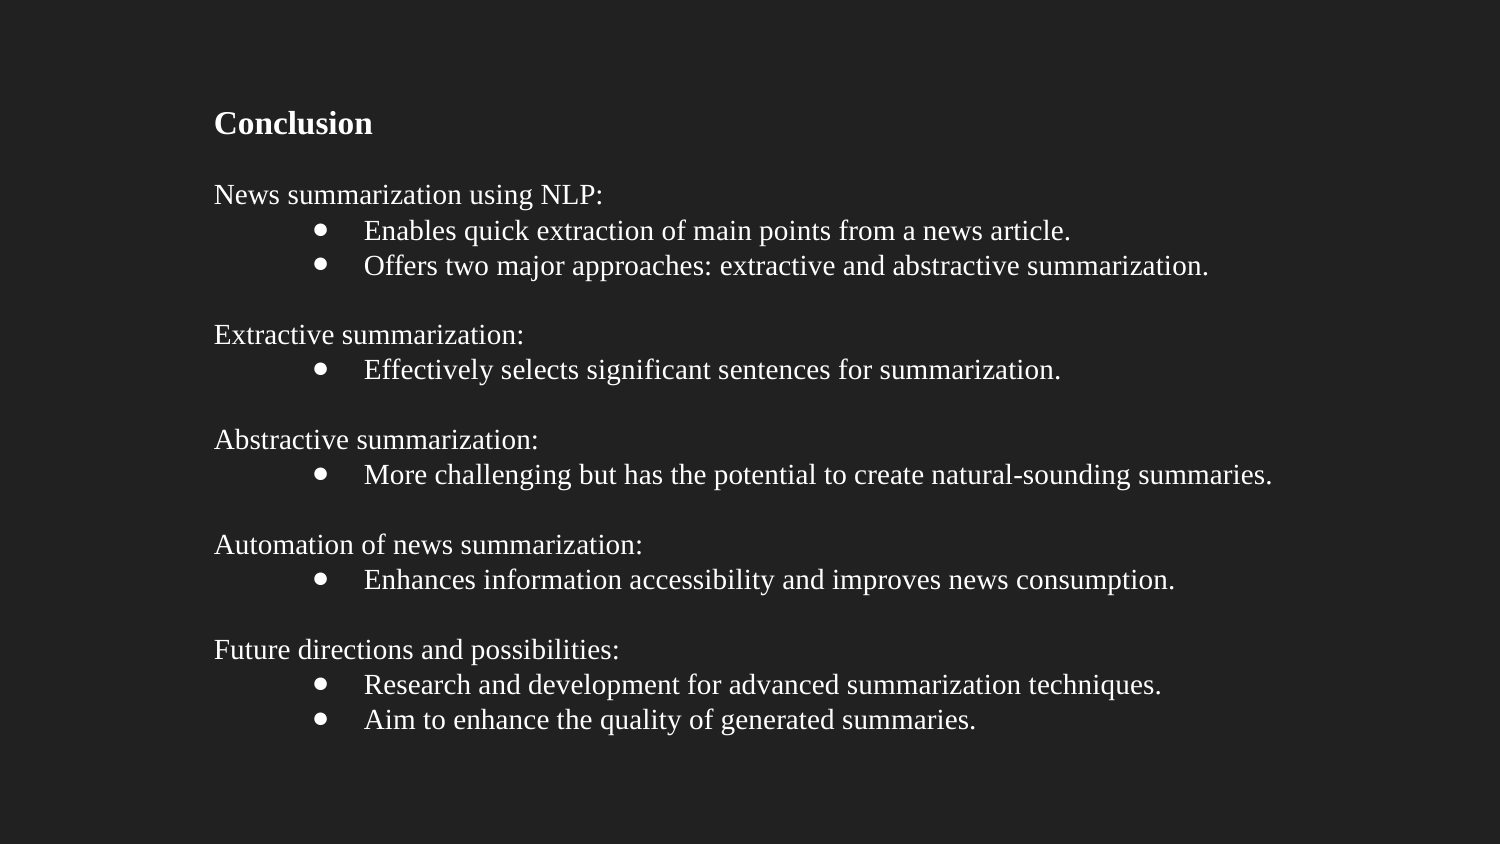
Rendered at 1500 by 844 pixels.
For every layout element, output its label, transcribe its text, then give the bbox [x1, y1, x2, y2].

text_box Conclusion News summarization using NLP: Enables quick extraction of main points from a news article. Offers two major approaches: extractive and abstractive summarization. Extractive summarization: Effectively selects significant sentences for summarization. Abstractive summarization: More challenging but has the potential to create natural-sounding summaries. Automation of news summarization: Enhances information accessibility and improves news consumption. Future directions and possibilities: Research and development for advanced summarization techniques. Aim to enhance the quality of generated summaries. [199, 85, 1301, 751]
